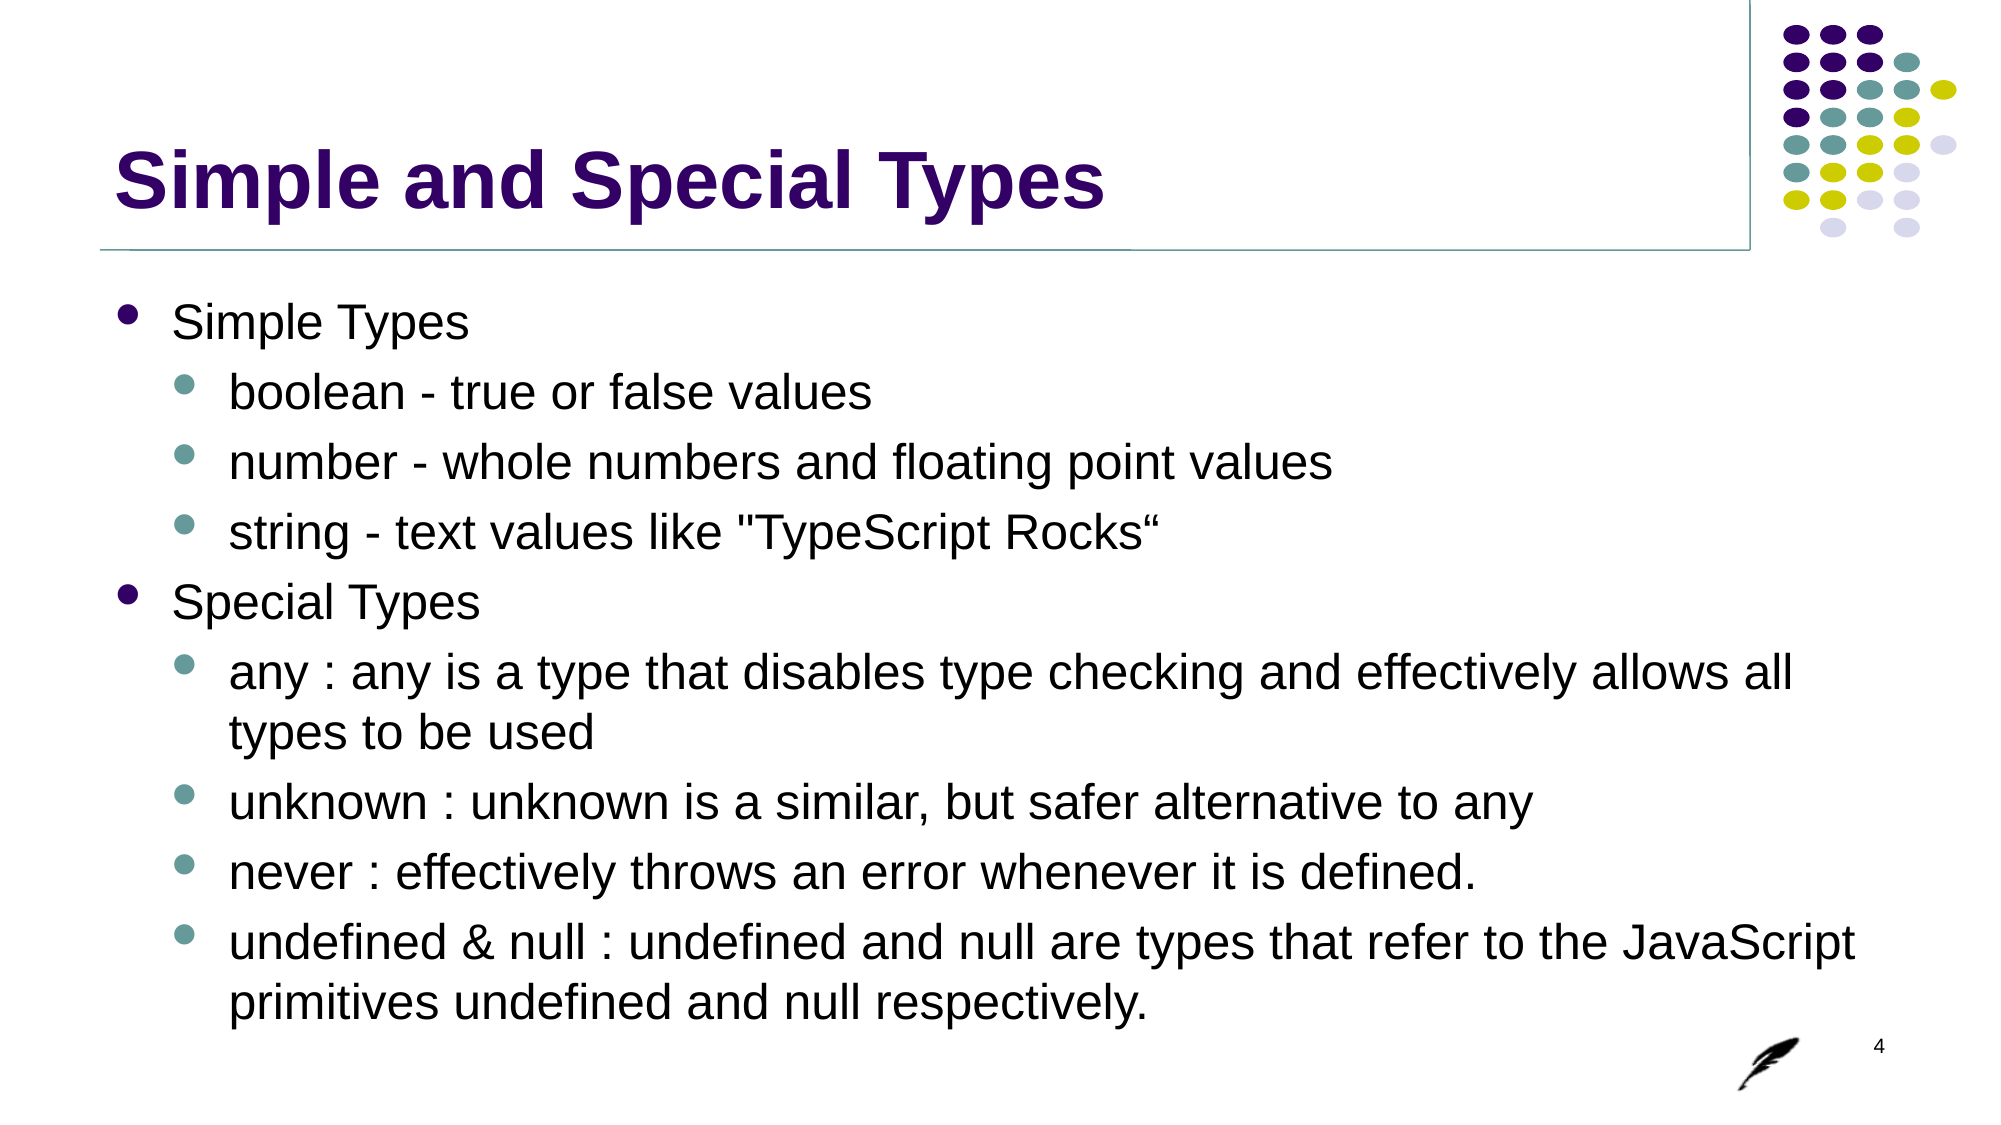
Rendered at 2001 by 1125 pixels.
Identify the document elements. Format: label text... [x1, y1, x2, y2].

title Simple and Special Types [99, 20, 1750, 233]
list Simple Types boolean - true or false values number - whole numbers and floating point values string - text values like "TypeScript Rocks“ Special Types any : any is a type that disables type checking and effectively allows all types to be used unknown : unknown is a similar, but safer alternative to any never : effectively throws an error whenever it is defined. undefined & null : undefined and null are types that refer to the JavaScript primitives undefined and null respectively. [99, 282, 1900, 1006]
slide_number 4 [1433, 1025, 1900, 1100]
